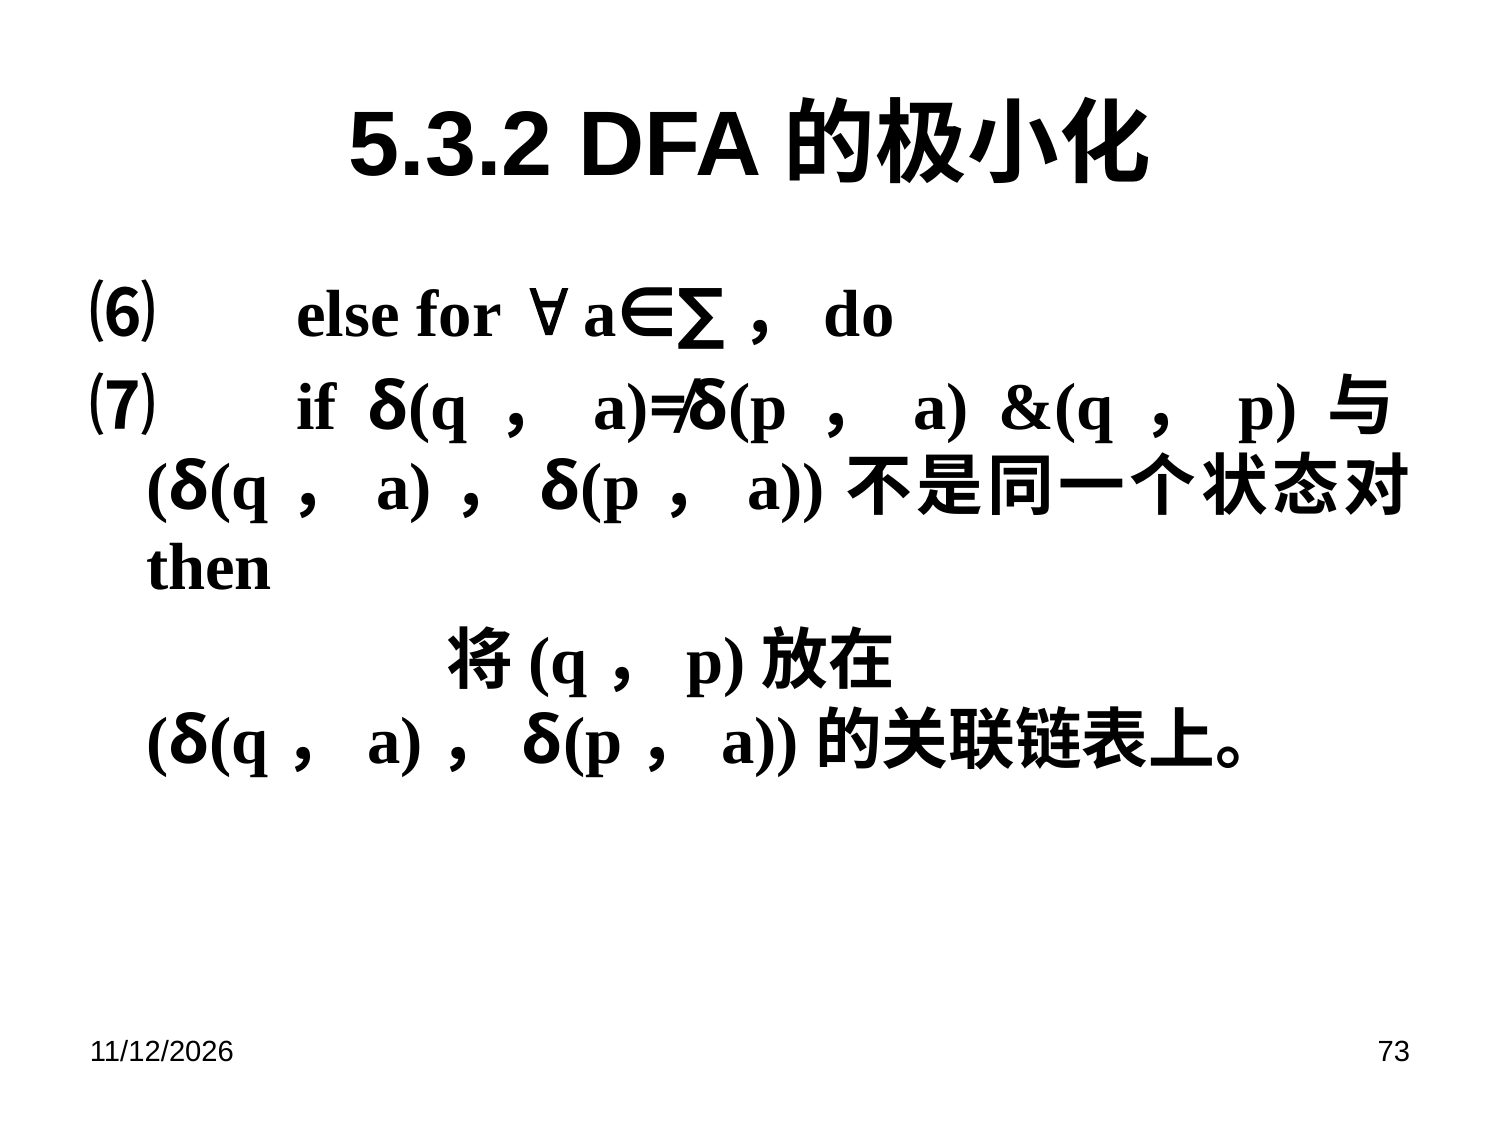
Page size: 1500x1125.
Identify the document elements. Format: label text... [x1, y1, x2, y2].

slide_number 73 [1074, 1024, 1426, 1103]
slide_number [74, 1024, 426, 1103]
list ⑹ else for  a∈∑，do ⑺ if δ(q，a)≠δ(p，a) &(q，p)与(δ(q，a)，δ(p，a))不是同一个状态对 then 将(q，p)放在(δ(q，a)，δ(p，a))的关联链表上。 [74, 262, 1426, 1006]
title 5.3.2 DFA的极小化 [74, 44, 1426, 233]
